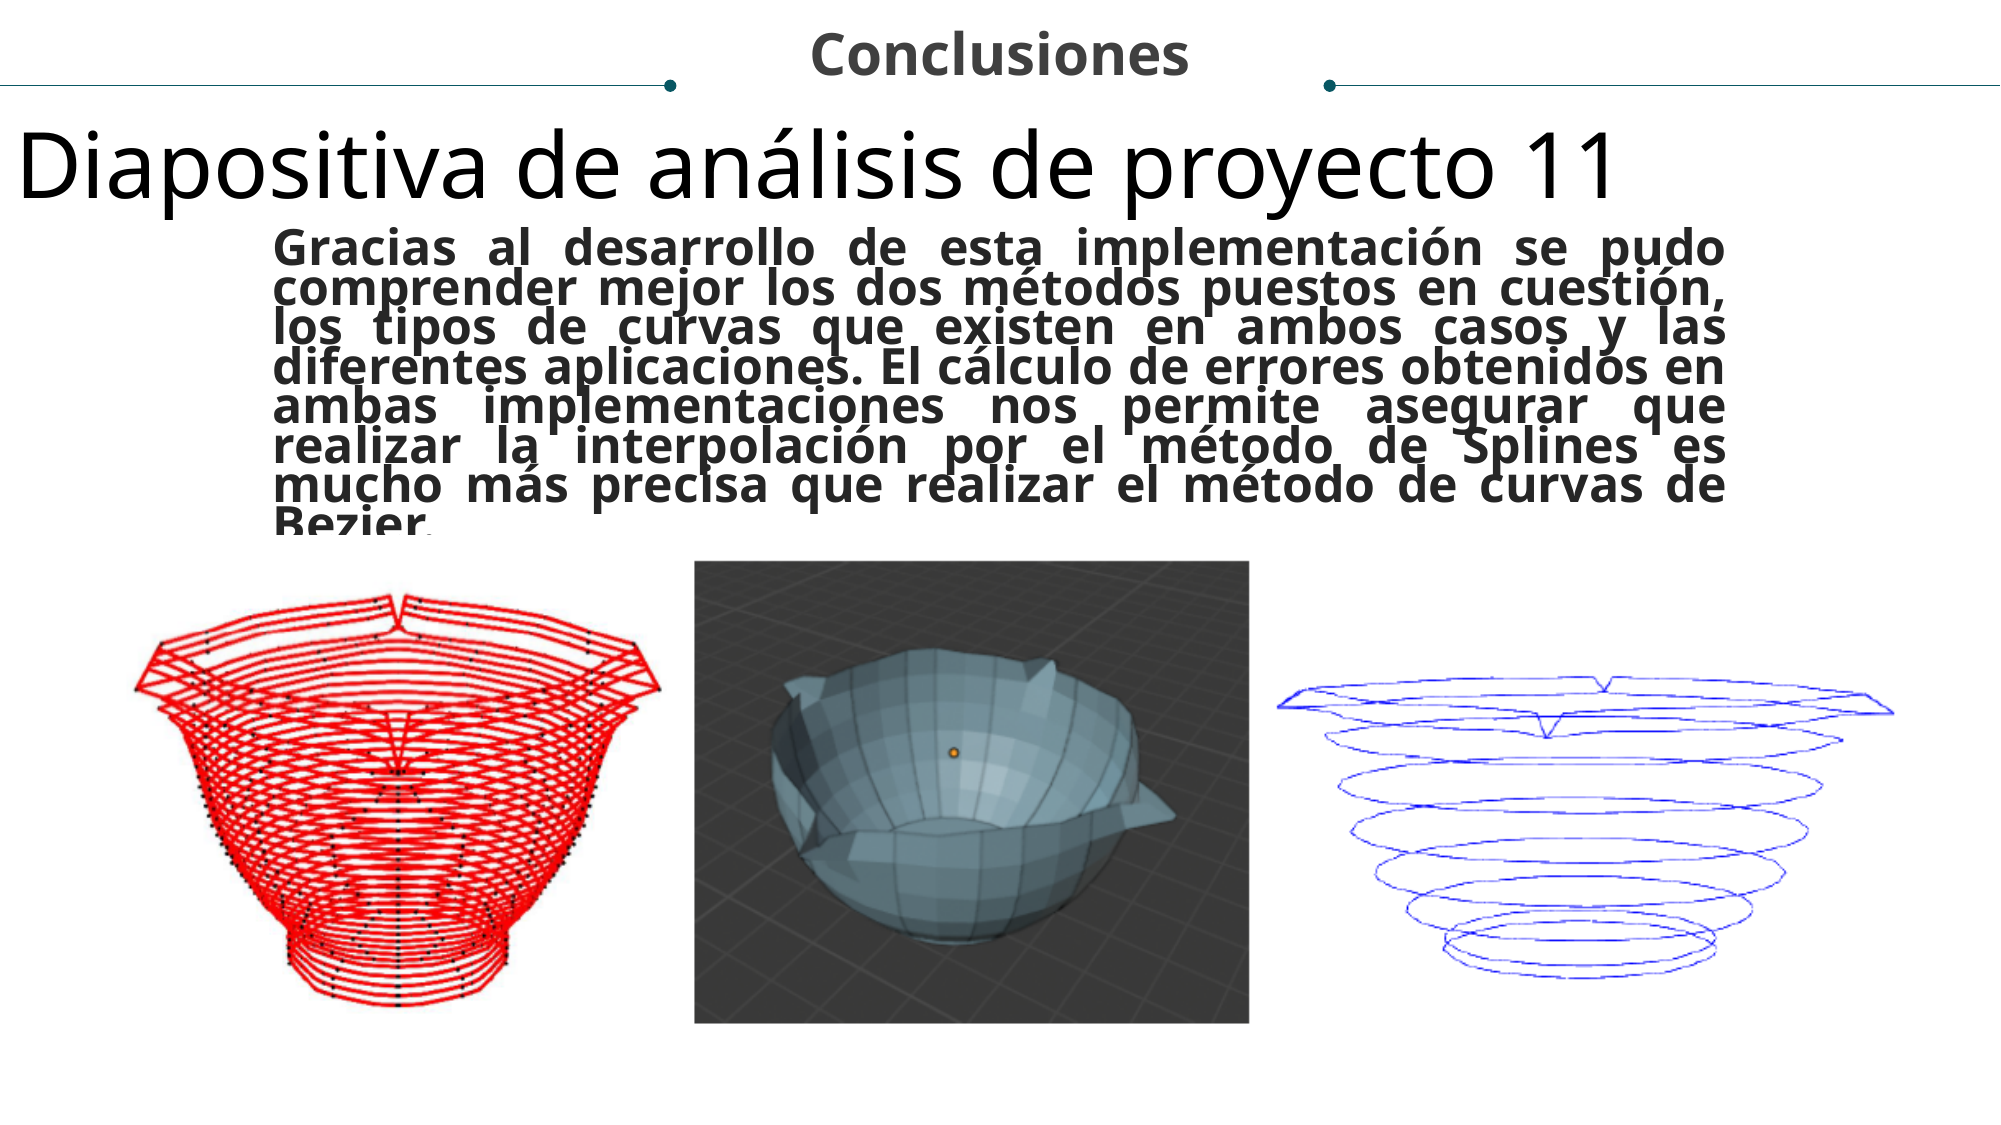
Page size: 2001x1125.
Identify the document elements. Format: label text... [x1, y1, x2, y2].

picture [76, 535, 1924, 1065]
text_box Conclusiones [37, 25, 1963, 85]
title Diapositiva de análisis de proyecto 11 [0, 59, 1725, 278]
text_box Gracias al desarrollo de esta implementación se pudo comprender mejor los dos métodos puestos en cuestión, los tipos de curvas que existen en ambos casos y las diferentes aplicaciones. El cálculo de errores obtenidos en ambas implementaciones nos permite asegurar que realizar la interpolación por el método de Splines es mucho más precisa que realizar el método de curvas de Bezier. [272, 235, 1728, 535]
